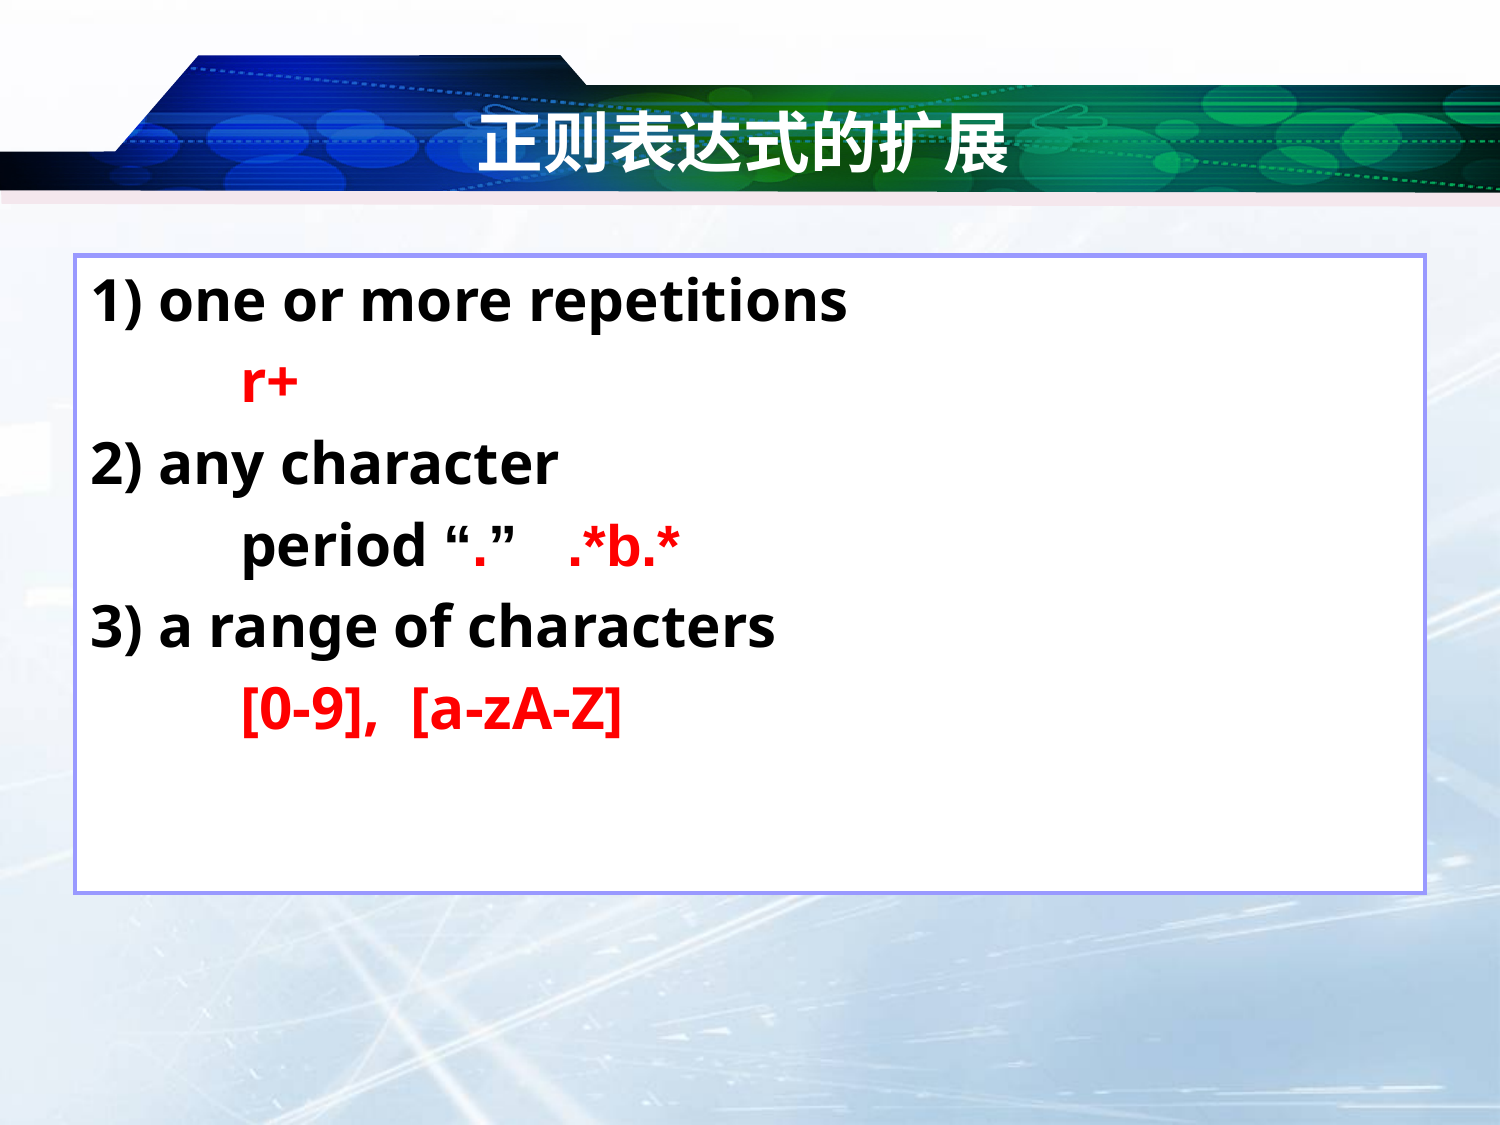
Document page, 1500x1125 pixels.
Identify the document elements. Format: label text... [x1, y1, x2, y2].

picture [0, 0, 1500, 1125]
list 1) one or more repetitions r+ 2) any character period “.” .*b.* 3) a range of characters [0-9], [a-zA-Z] [74, 255, 1426, 894]
title 正则表达式的扩展 [99, 94, 1388, 188]
